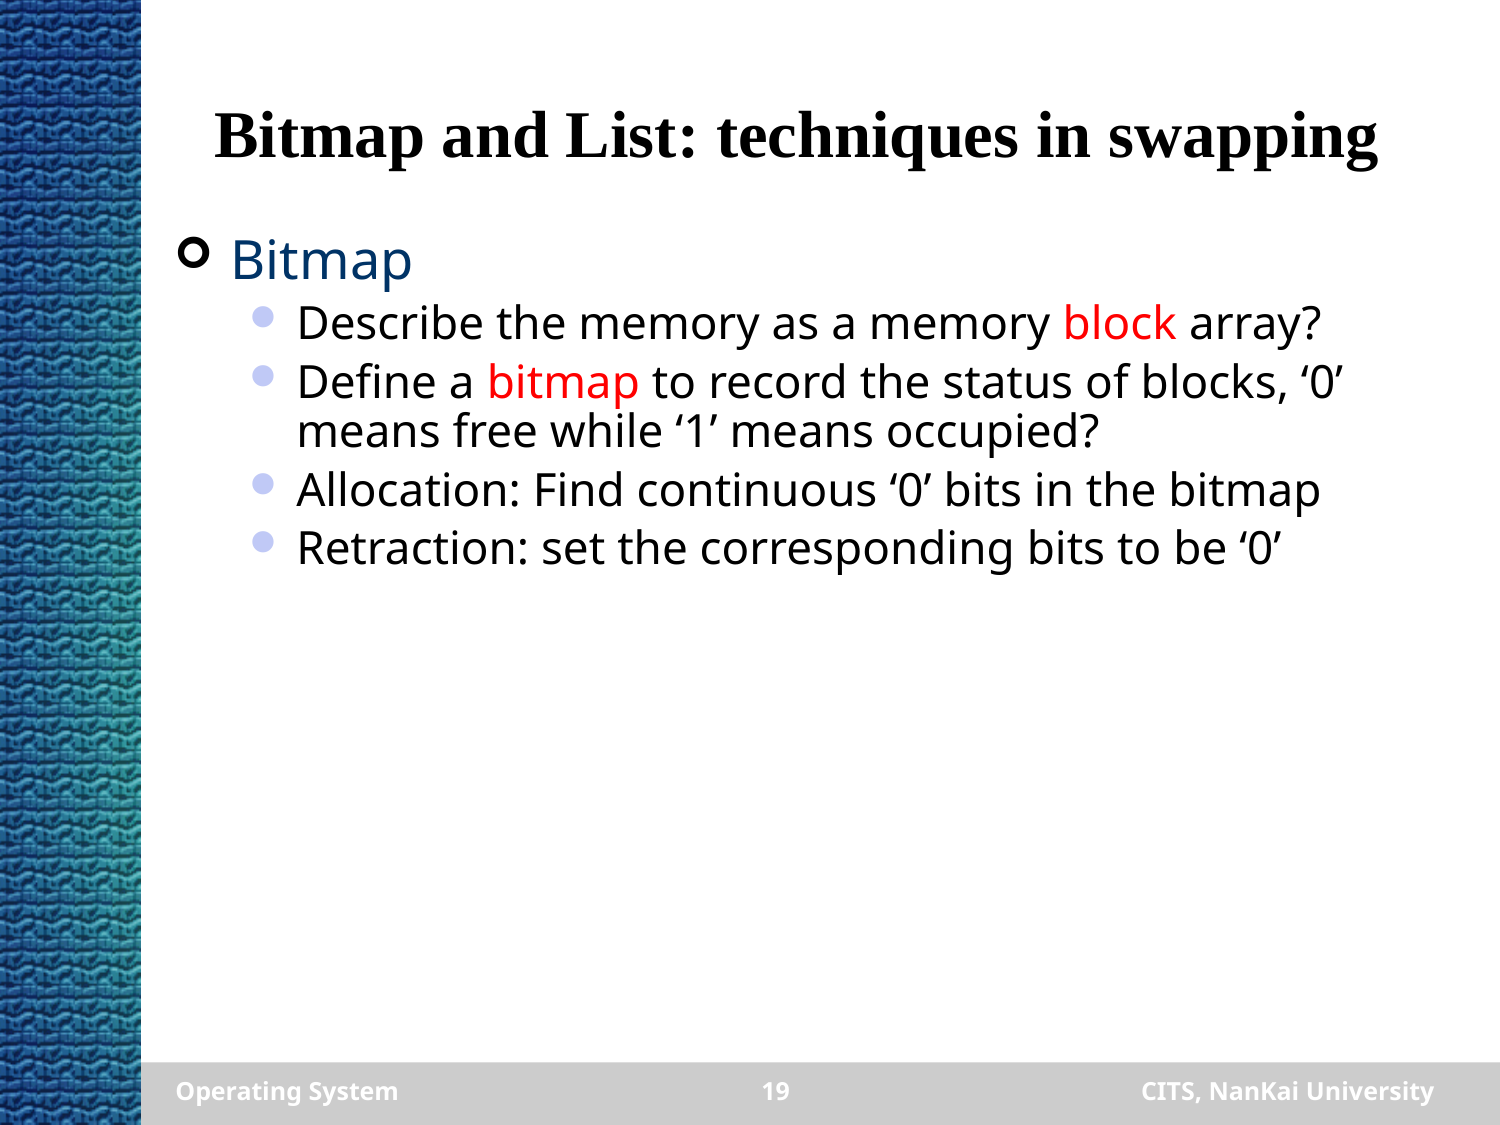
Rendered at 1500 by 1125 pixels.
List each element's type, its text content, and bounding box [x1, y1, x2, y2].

slide_number Operating System [160, 1067, 574, 1118]
footer CITS, NanKai University [974, 1067, 1451, 1118]
slide_number 19 [600, 1067, 951, 1118]
title Bitmap and List: techniques in swapping [159, 50, 1436, 211]
picture [0, 0, 141, 1125]
list Bitmap Describe the memory as a memory block array? Define a bitmap to record the status of blocks, ‘0’ means free while ‘1’ means occupied? Allocation: Find continuous ‘0’ bits in the bitmap Retraction: set the corresponding bits to be ‘0’ [159, 224, 1483, 1055]
